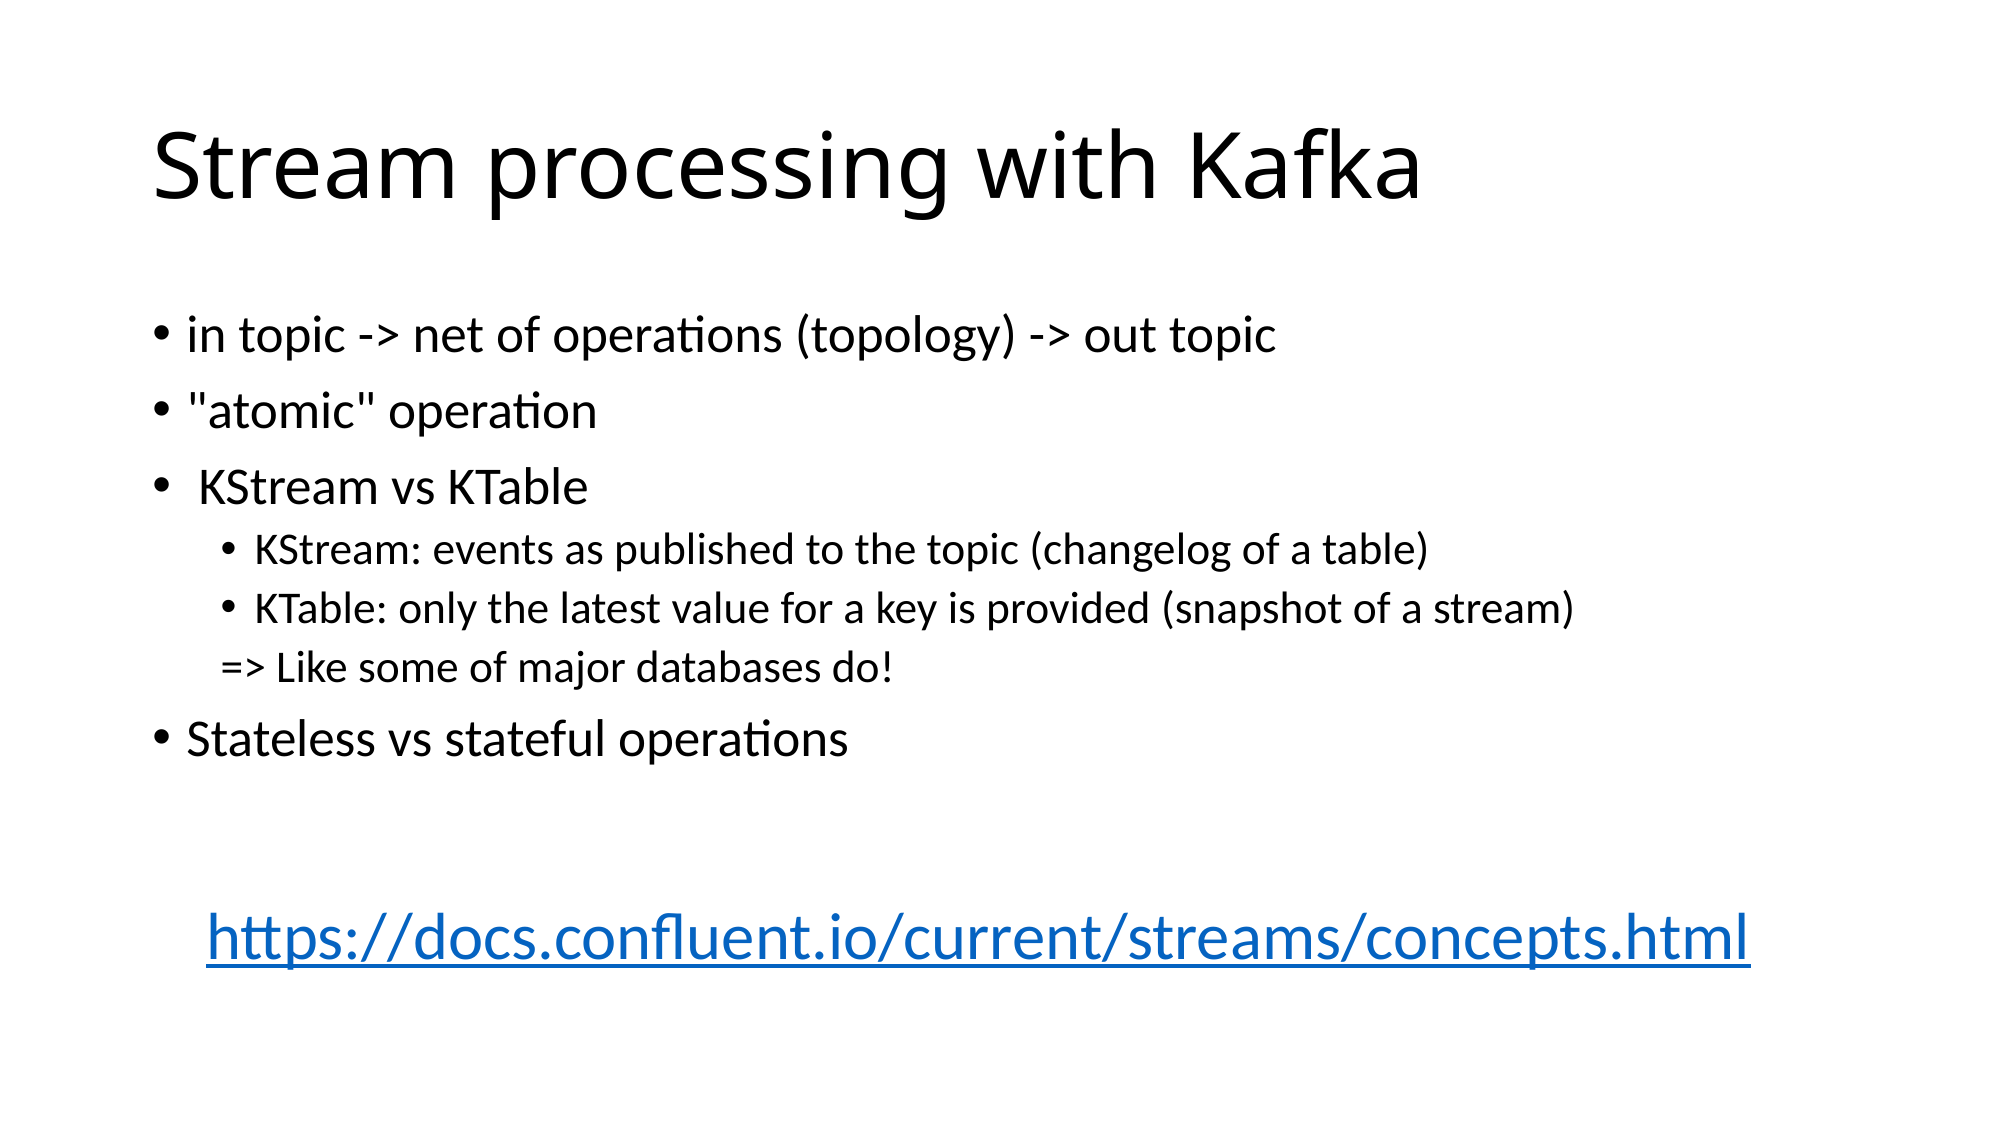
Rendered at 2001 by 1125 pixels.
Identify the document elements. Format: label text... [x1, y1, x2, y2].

text_box https://docs.confluent.io/current/streams/concepts.html [191, 885, 1767, 981]
list in topic -> net of operations (topology) -> out topic "atomic" operation KStream vs KTable KStream: events as published to the topic (changelog of a table) KTable: only the latest value for a key is provided (snapshot of a stream) => Like some of major databases do! Stateless vs stateful operations [137, 299, 1863, 781]
title Stream processing with Kafka [137, 59, 1863, 278]
